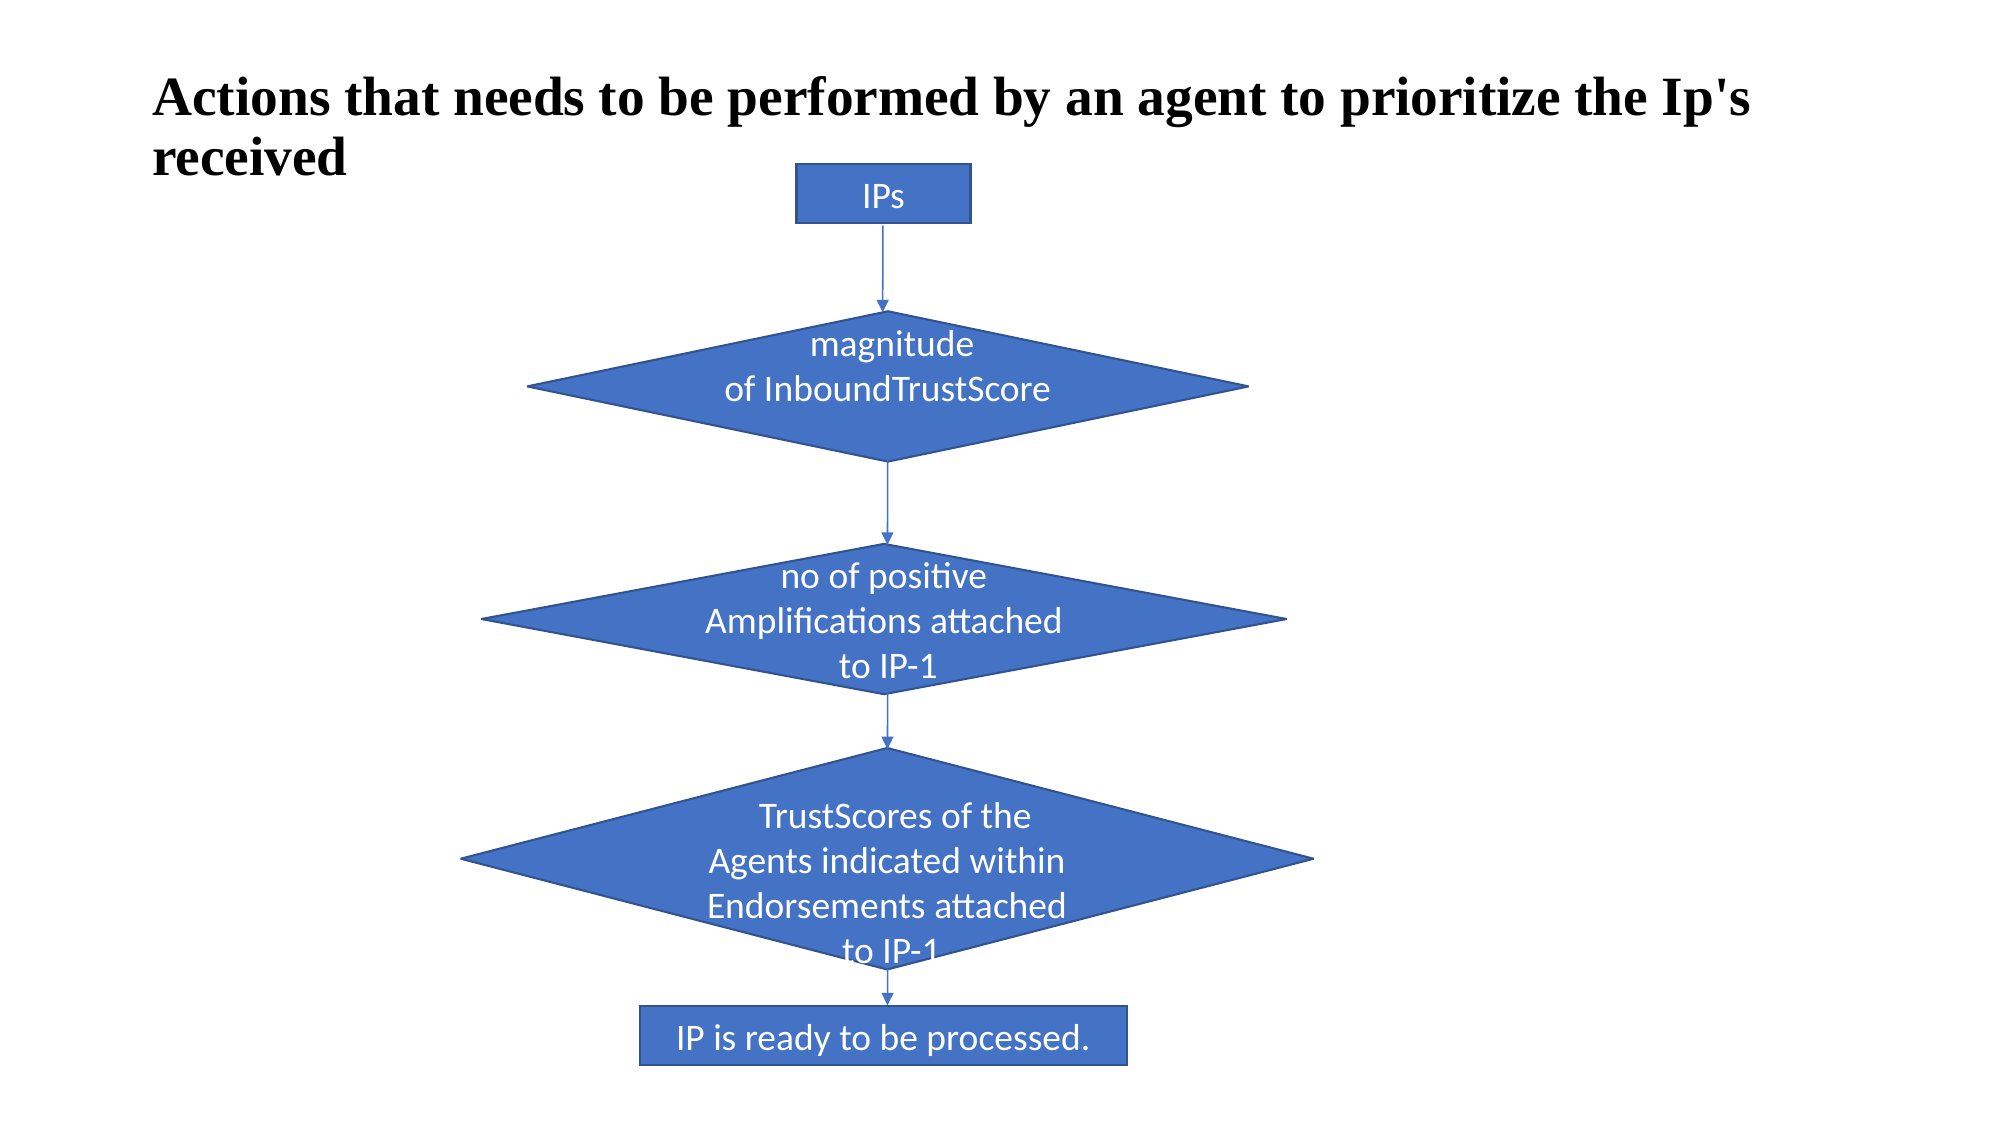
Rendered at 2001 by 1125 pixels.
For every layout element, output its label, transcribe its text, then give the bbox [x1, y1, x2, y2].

text_box IPs [796, 164, 971, 223]
text_box TrustScores of the Agents indicated within Endorsements attached to IP-1 [460, 749, 1314, 970]
text_box magnitude of InboundTrustScore [527, 311, 1249, 461]
text_box no of positive Amplifications attached to IP-1 [481, 544, 1287, 694]
text_box IP is ready to be processed. [639, 1006, 1128, 1065]
title Actions that needs to be performed by an agent to prioritize the Ip's received [137, 59, 1890, 196]
